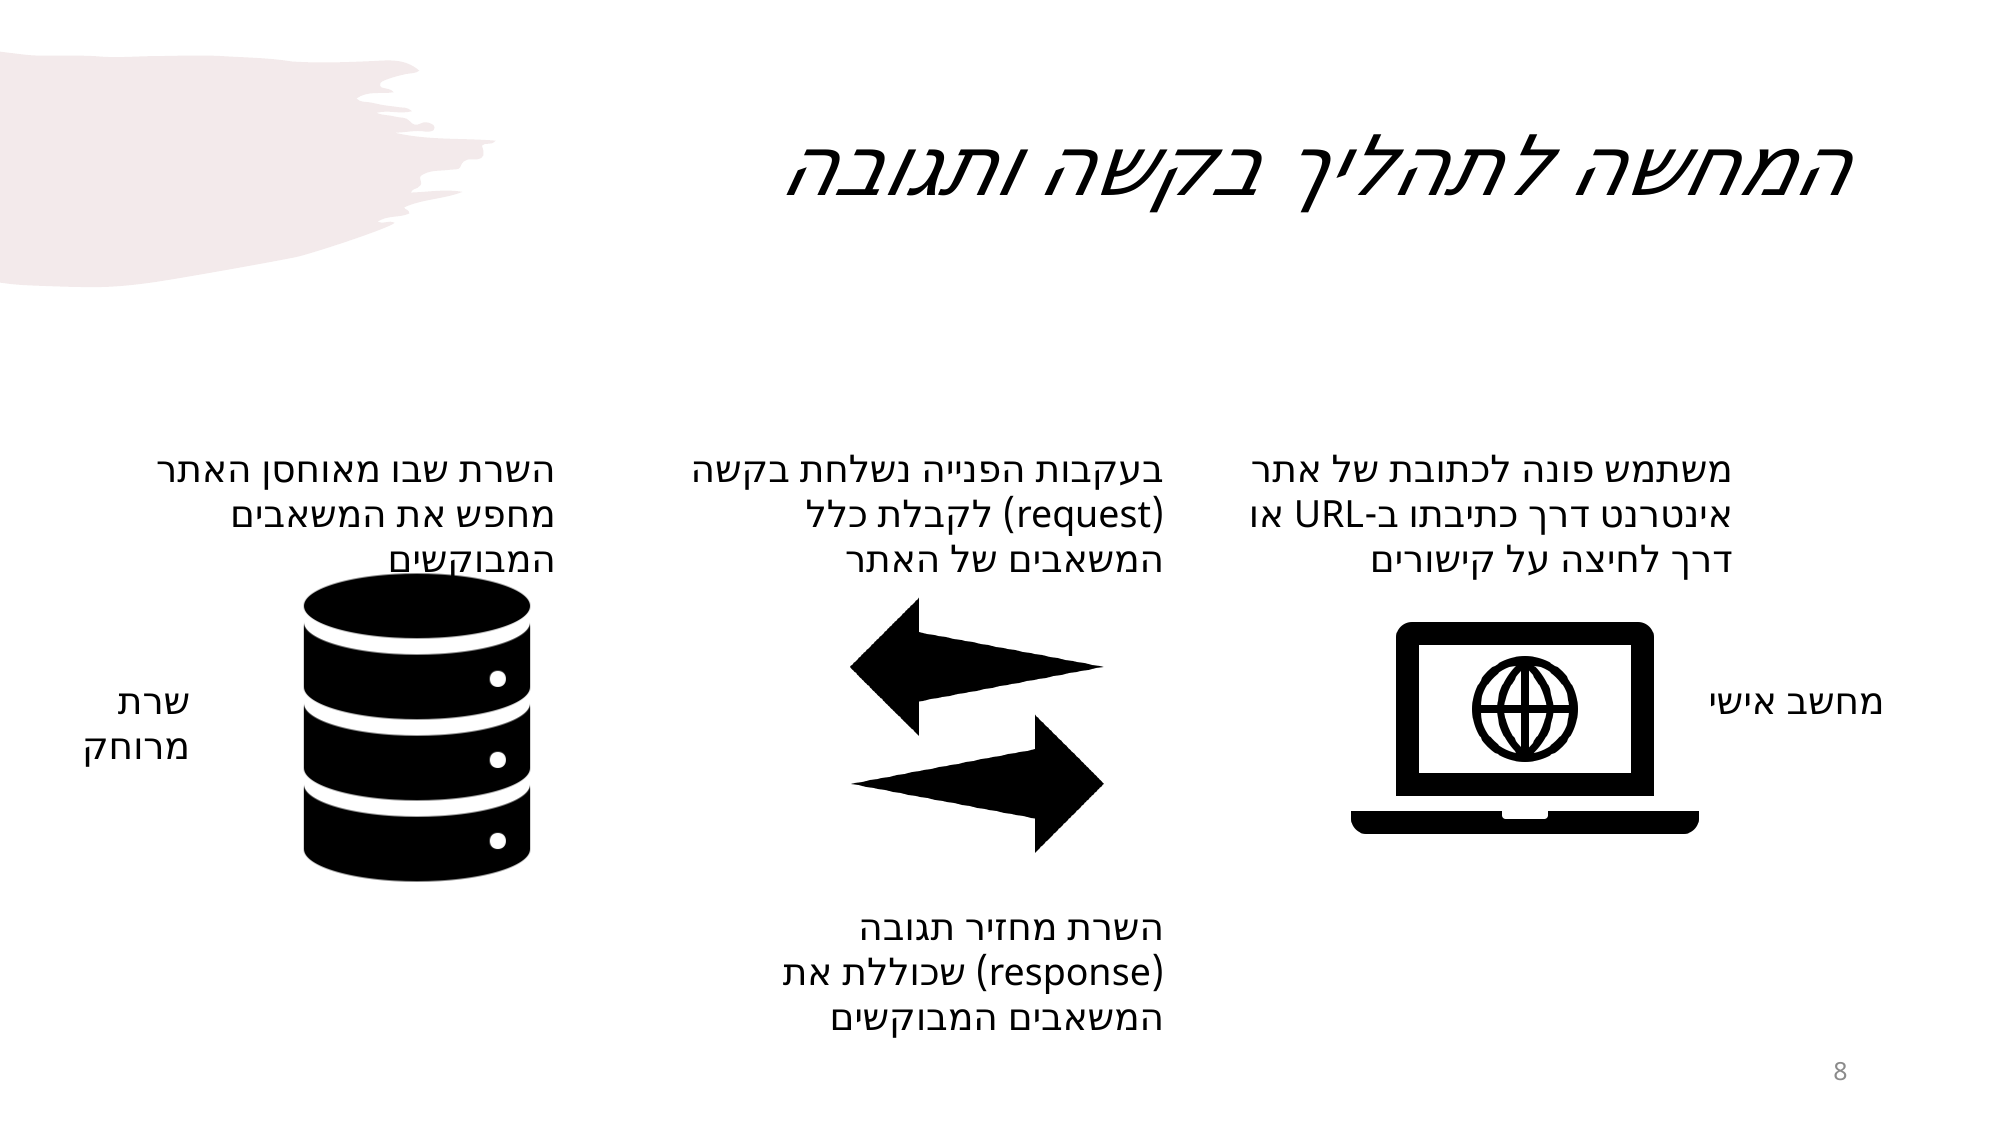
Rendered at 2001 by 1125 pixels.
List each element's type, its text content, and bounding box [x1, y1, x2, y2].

text_box בעקבות הפנייה נשלחת בקשה (request) לקבלת כלל המשאבים של האתר [654, 437, 1180, 588]
text_box השרת מחזיר תגובה (response) שכוללת את המשאבים המבוקשים [654, 895, 1180, 1046]
title המחשה לתהליך בקשה ותגובה [137, 59, 1863, 278]
picture [838, 528, 1115, 922]
text_box משתמש פונה לכתובת של אתר אינטרנט דרך כתיבתו ב-URL או דרך לחיצה על קישורים [1223, 437, 1748, 588]
text_box מחשב אישי [1706, 669, 1900, 730]
text_box השרת שבו מאוחסן האתר מחפש את המשאבים המבוקשים [46, 437, 571, 588]
picture [1343, 546, 1706, 909]
text_box שרת מרוחק [23, 669, 205, 775]
slide_number 8 [1412, 1042, 1863, 1103]
picture [222, 533, 611, 922]
